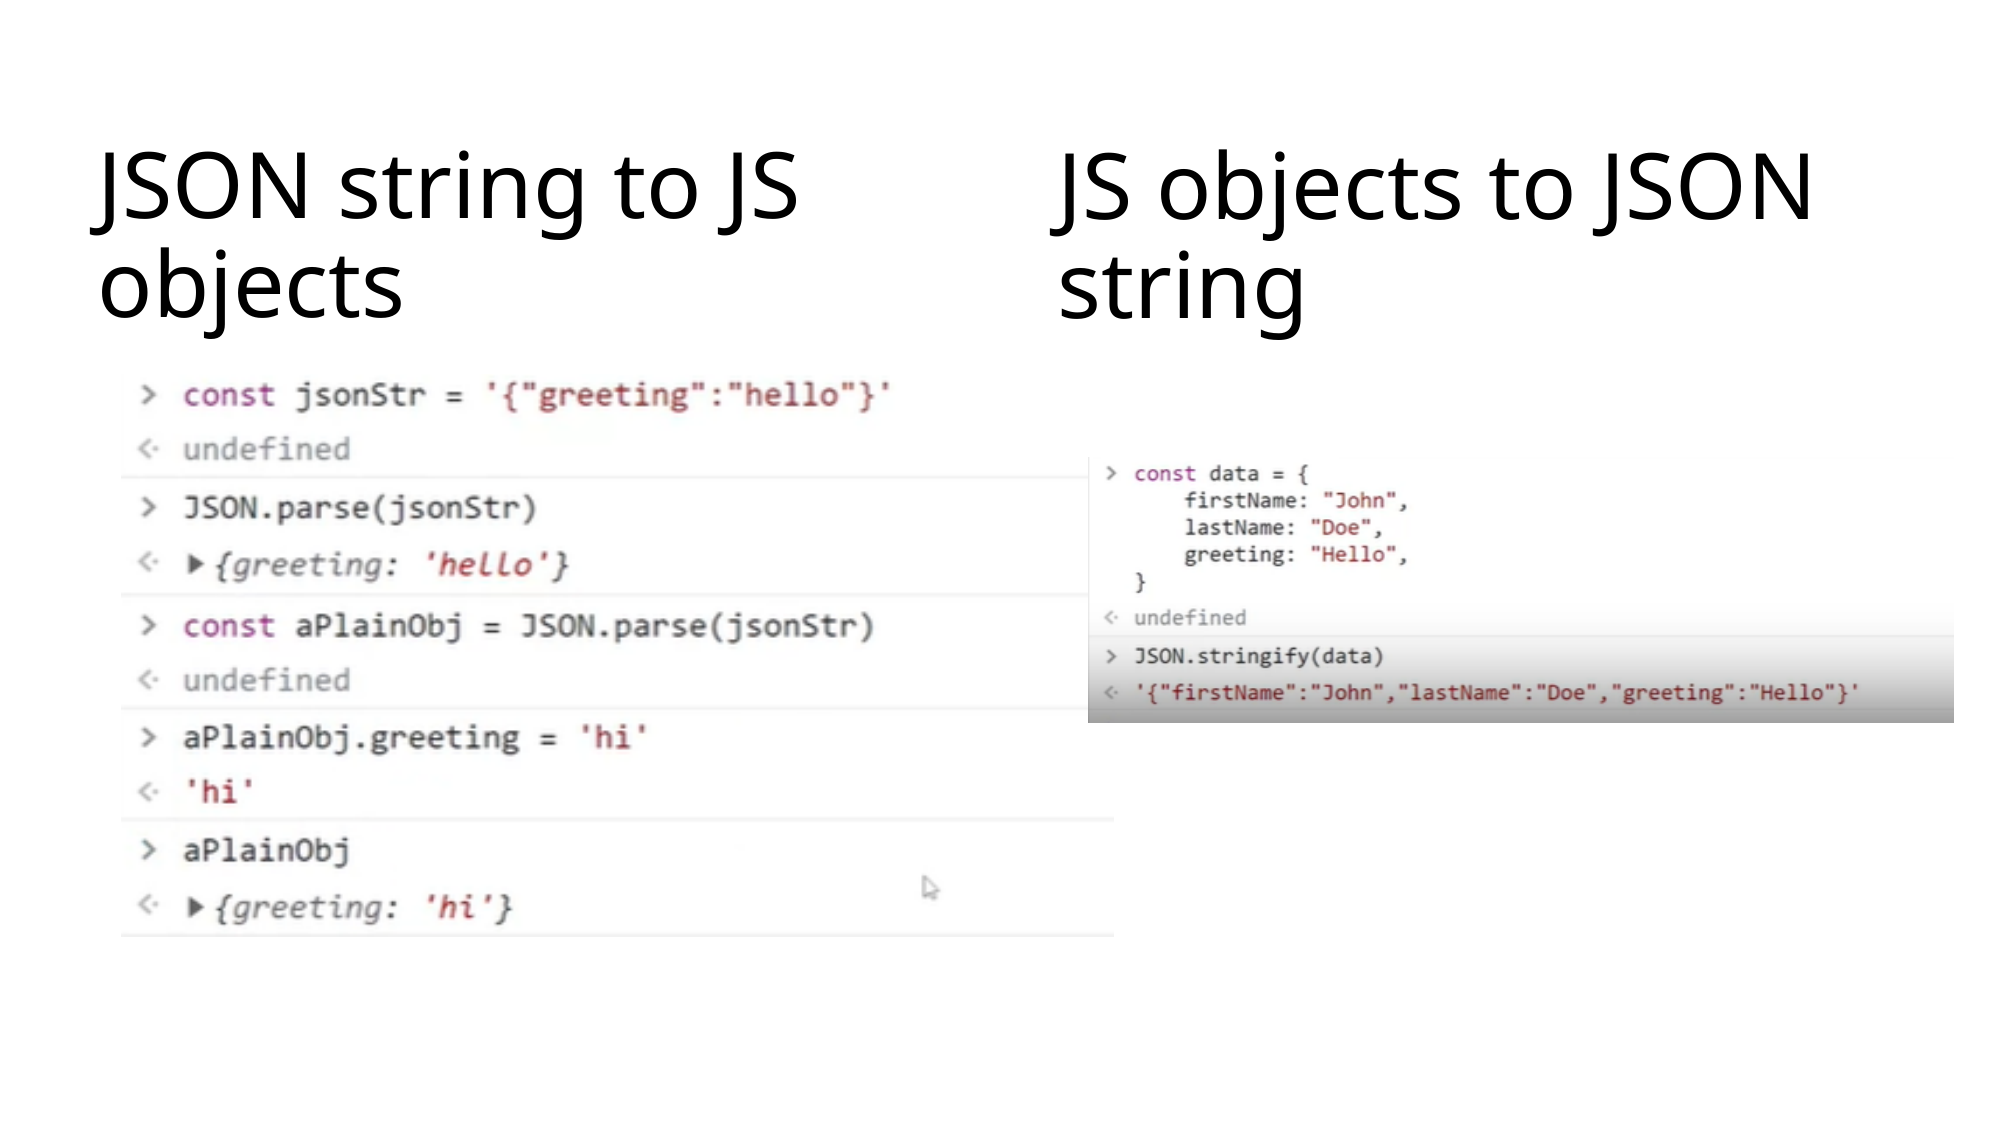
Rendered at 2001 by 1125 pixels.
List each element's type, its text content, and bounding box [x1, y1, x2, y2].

text_box JS objects to JSON string [1042, 130, 2000, 349]
picture [120, 373, 1955, 938]
title JSON string to JS objects [82, 129, 1041, 347]
